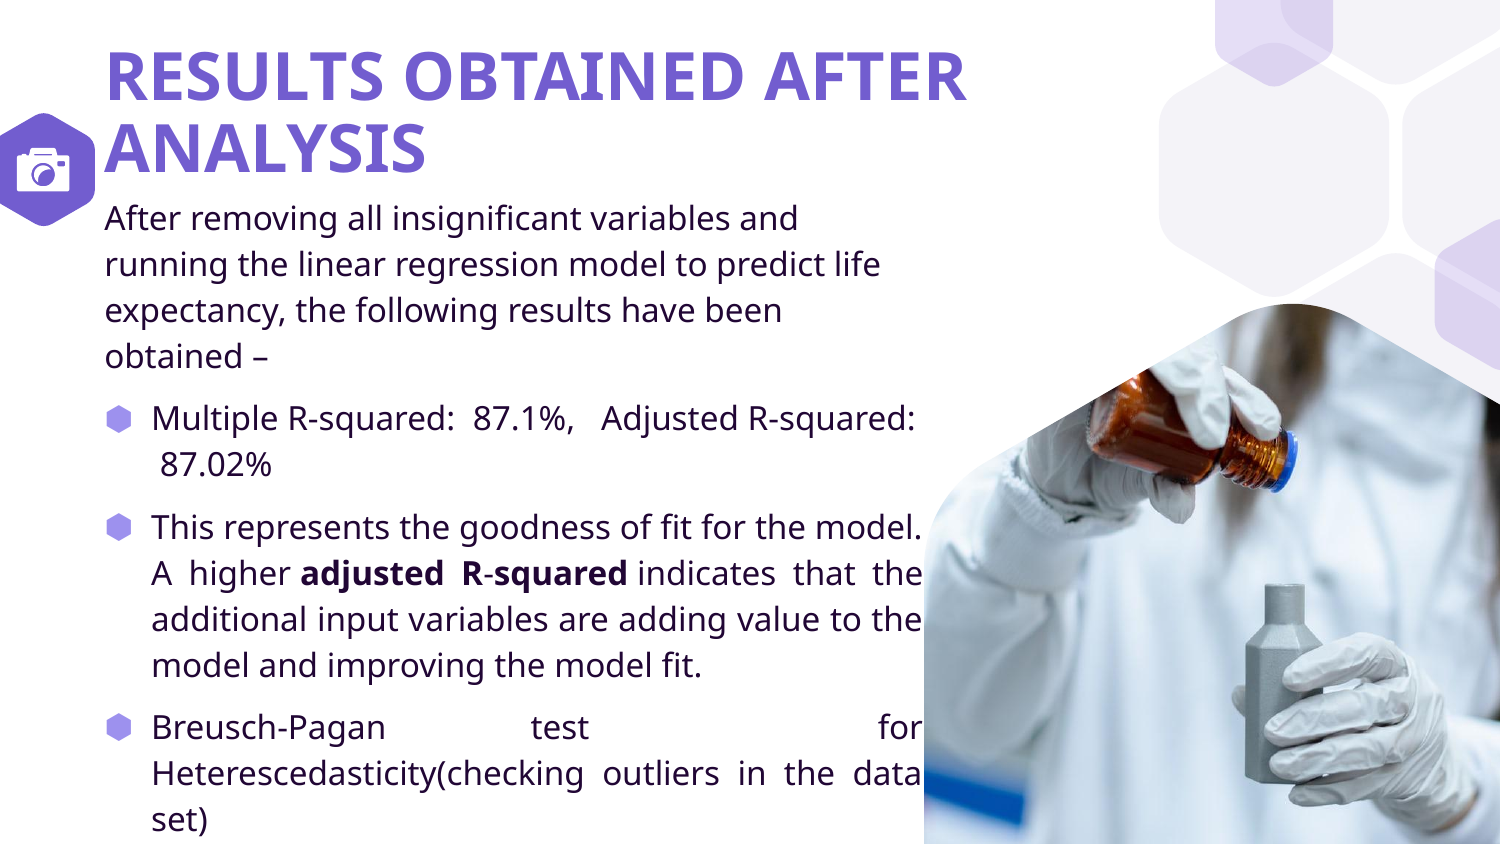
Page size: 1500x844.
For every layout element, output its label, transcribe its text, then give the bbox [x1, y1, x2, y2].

title RESULTS OBTAINED AFTER ANALYSIS [104, 82, 1091, 148]
list After removing all insignificant variables and running the linear regression model to predict life expectancy, the following results have been obtained – Multiple R-squared: 87.1%, Adjusted R-squared: 87.02% This represents the goodness of fit for the model. A higher adjusted R-squared indicates that the additional input variables are adding value to the model and improving the model fit. Breusch-Pagan test for Heterescedasticity(checking outliers in the data set) BP = 301.9, df = 19, p-value < 2.2e-16 [104, 191, 924, 814]
picture [923, 303, 1500, 844]
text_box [16, 147, 70, 192]
